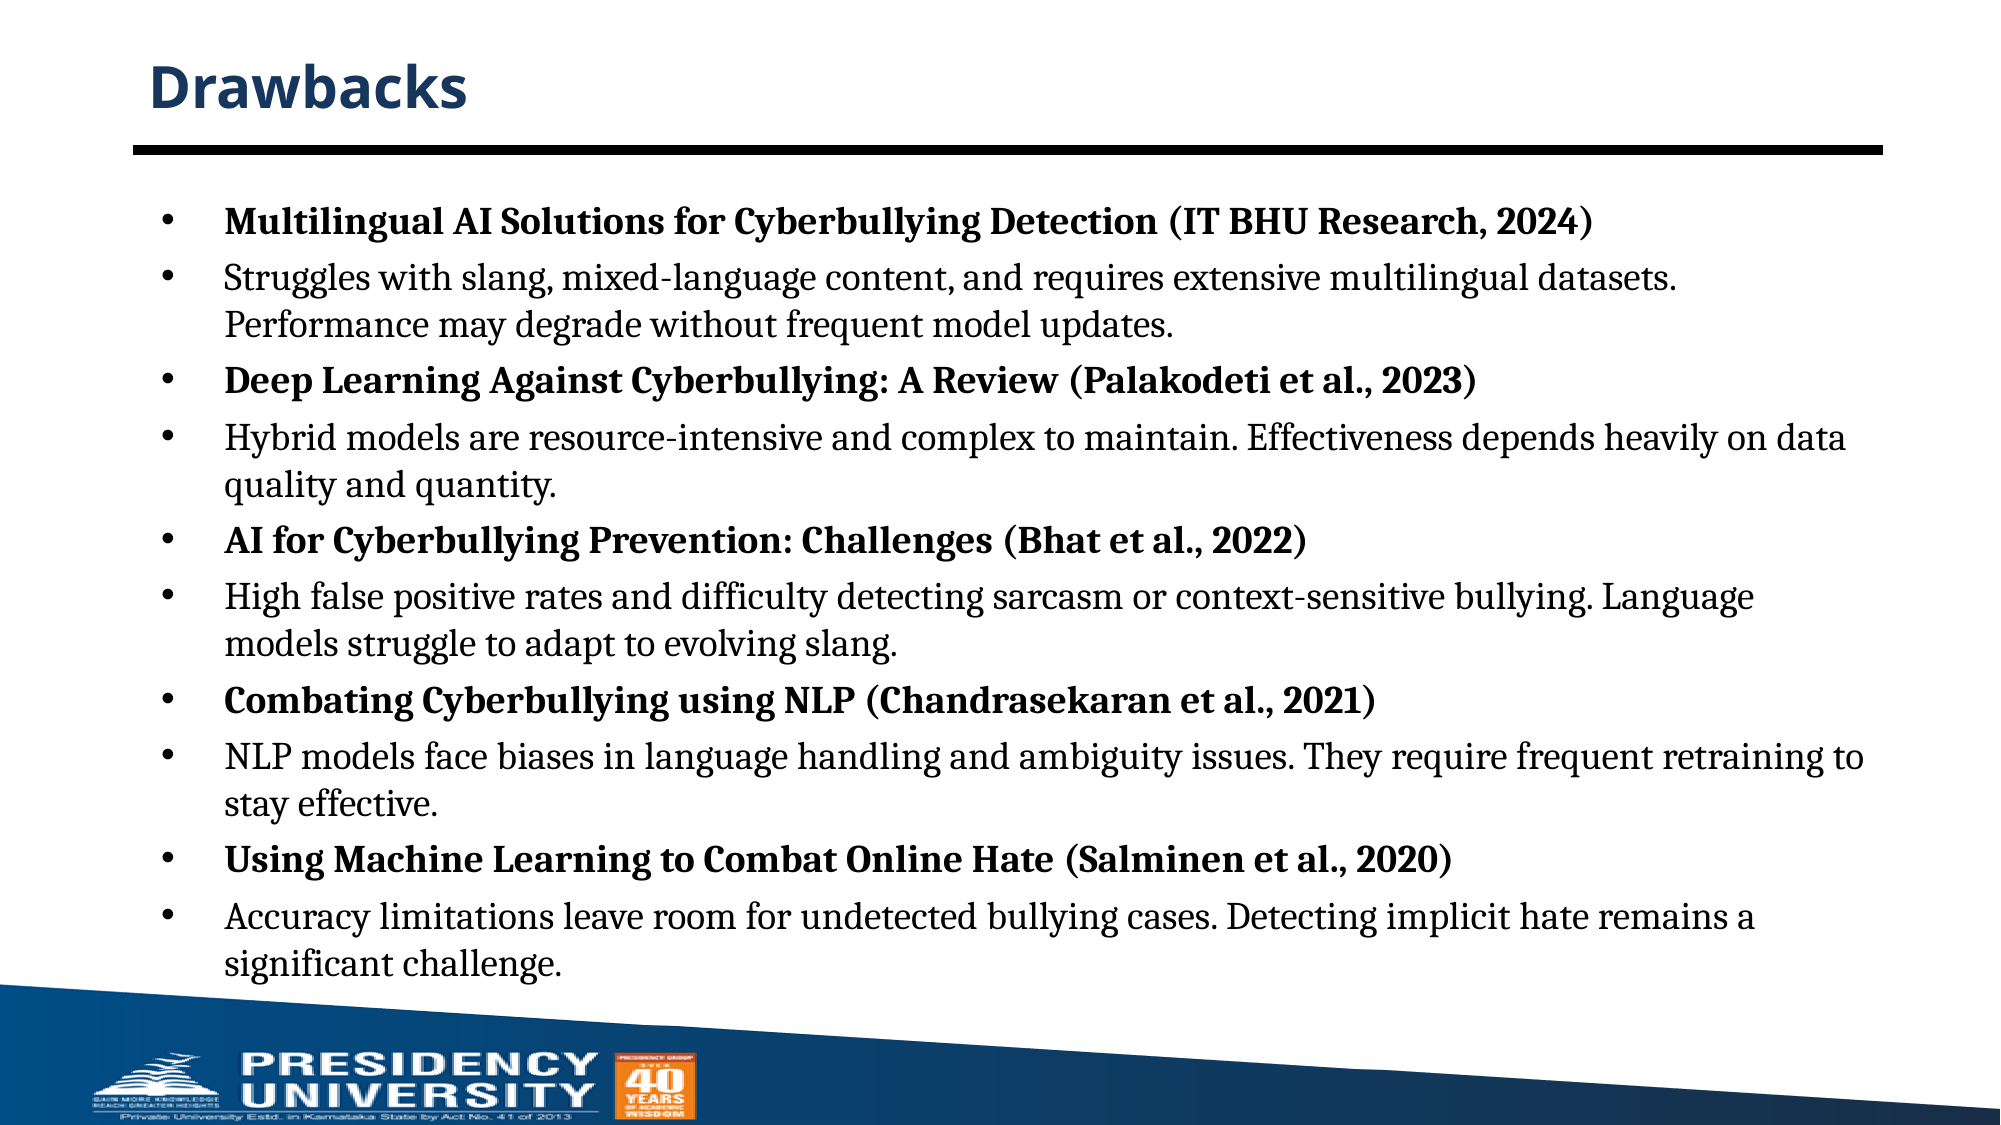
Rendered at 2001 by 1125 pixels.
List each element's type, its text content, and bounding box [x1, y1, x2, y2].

list Multilingual AI Solutions for Cyberbullying Detection (IT BHU Research, 2024) Struggles with slang, mixed-language content, and requires extensive multilingual datasets. Performance may degrade without frequent model updates. Deep Learning Against Cyberbullying: A Review (Palakodeti et al., 2023) Hybrid models are resource-intensive and complex to maintain. Effectiveness depends heavily on data quality and quantity. AI for Cyberbullying Prevention: Challenges (Bhat et al., 2022) High false positive rates and difficulty detecting sarcasm or context-sensitive bullying. Language models struggle to adapt to evolving slang. Combating Cyberbullying using NLP (Chandrasekaran et al., 2021) NLP models face biases in language handling and ambiguity issues. They require frequent retraining to stay effective. Using Machine Learning to Combat Online Hate (Salminen et al., 2020) Accuracy limitations leave room for undetected bullying cases. Detecting implicit hate remains a significant challenge. [133, 187, 1884, 1000]
picture [0, 982, 2000, 1125]
title Drawbacks [133, 45, 1884, 125]
